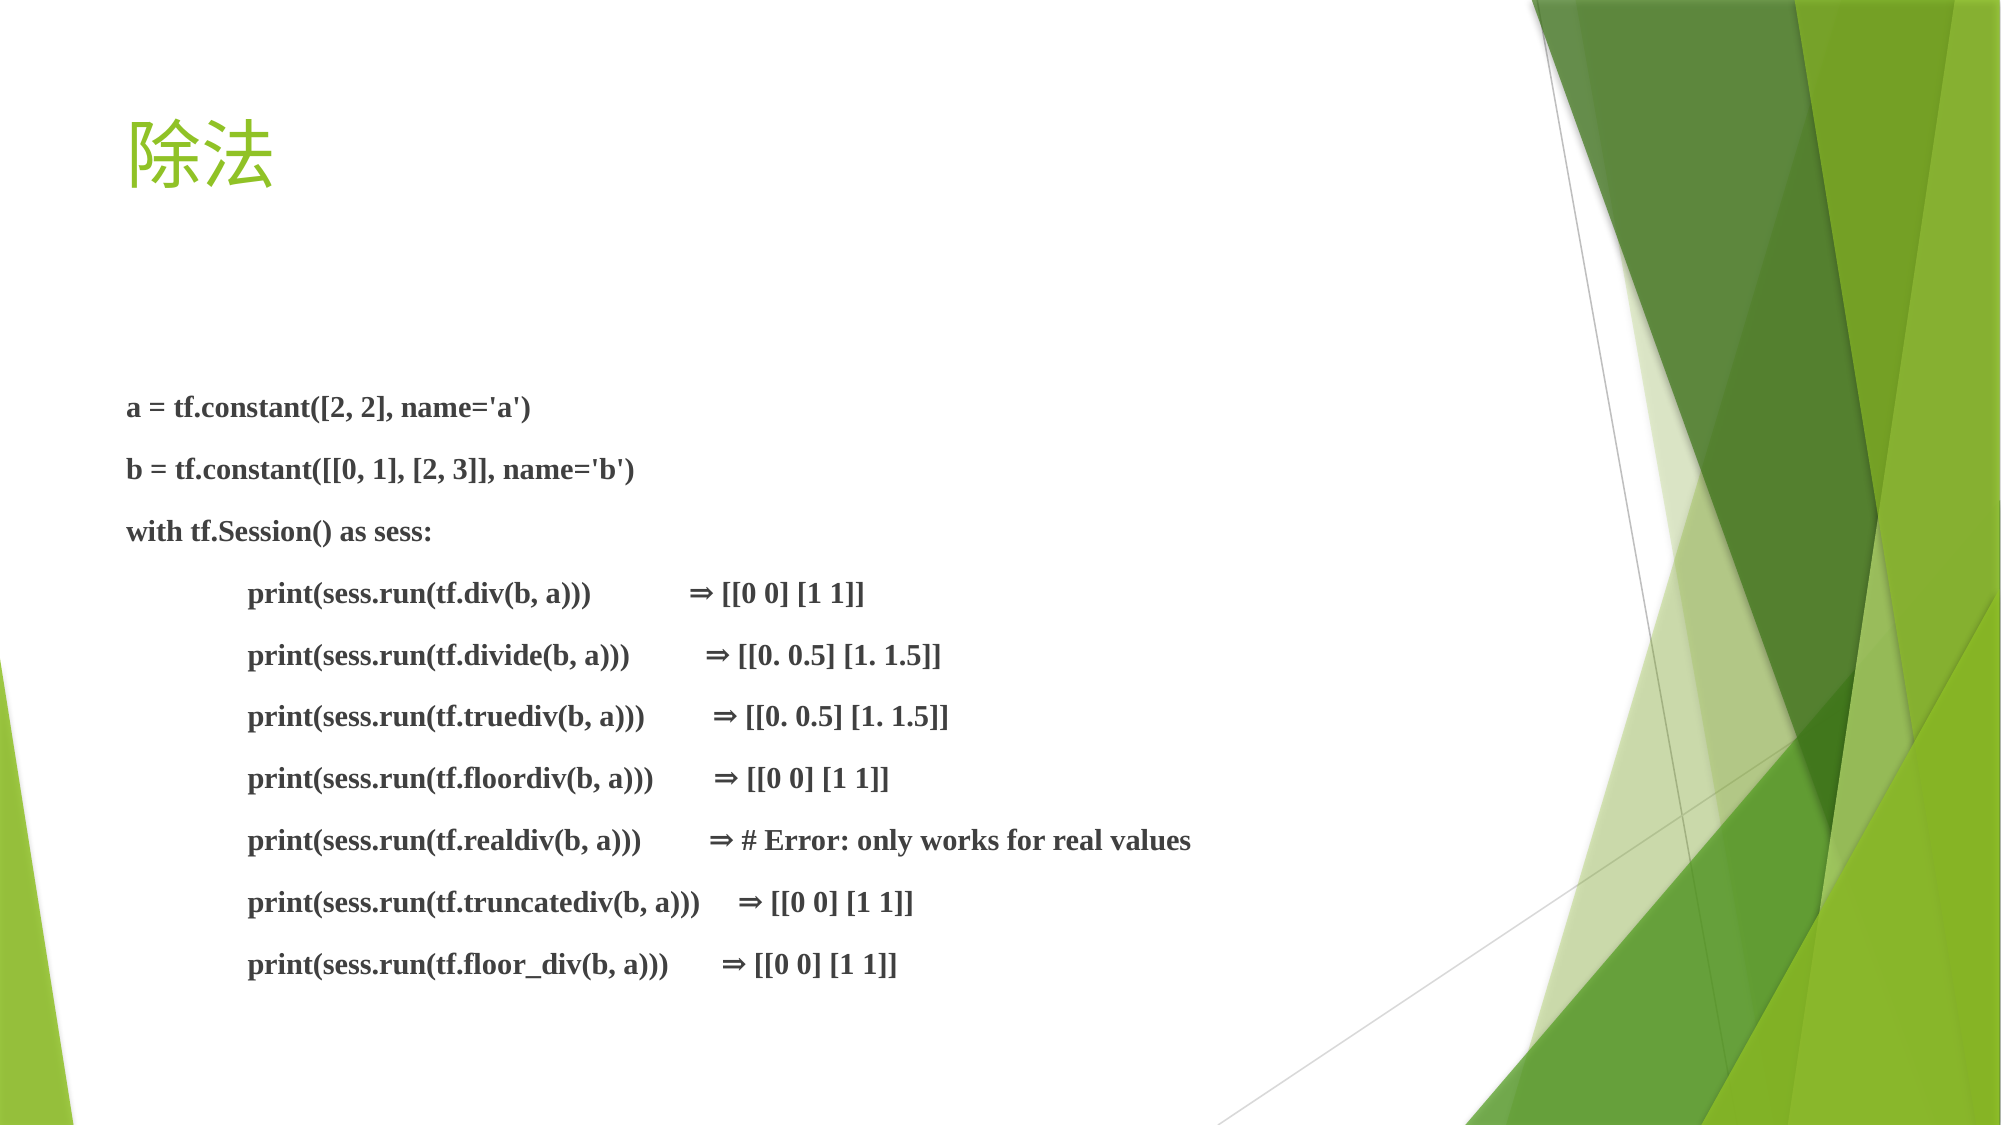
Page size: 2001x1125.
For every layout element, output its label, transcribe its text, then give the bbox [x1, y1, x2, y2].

title 除法 [111, 99, 1522, 317]
list a = tf.constant([2, 2], name='a') b = tf.constant([[0, 1], [2, 3]], name='b') with tf.Session() as sess: print(sess.run(tf.div(b, a))) ⇒ [[0 0] [1 1]] print(sess.run(tf.divide(b, a))) ⇒ [[0. 0.5] [1. 1.5]] print(sess.run(tf.truediv(b, a))) ⇒ [[0. 0.5] [1. 1.5]] print(sess.run(tf.floordiv(b, a))) ⇒ [[0 0] [1 1]] print(sess.run(tf.realdiv(b, a))) ⇒ # Error: only works for real values print(sess.run(tf.truncatediv(b, a))) ⇒ [[0 0] [1 1]] print(sess.run(tf.floor_div(b, a))) ⇒ [[0 0] [1 1]] [111, 354, 1522, 992]
